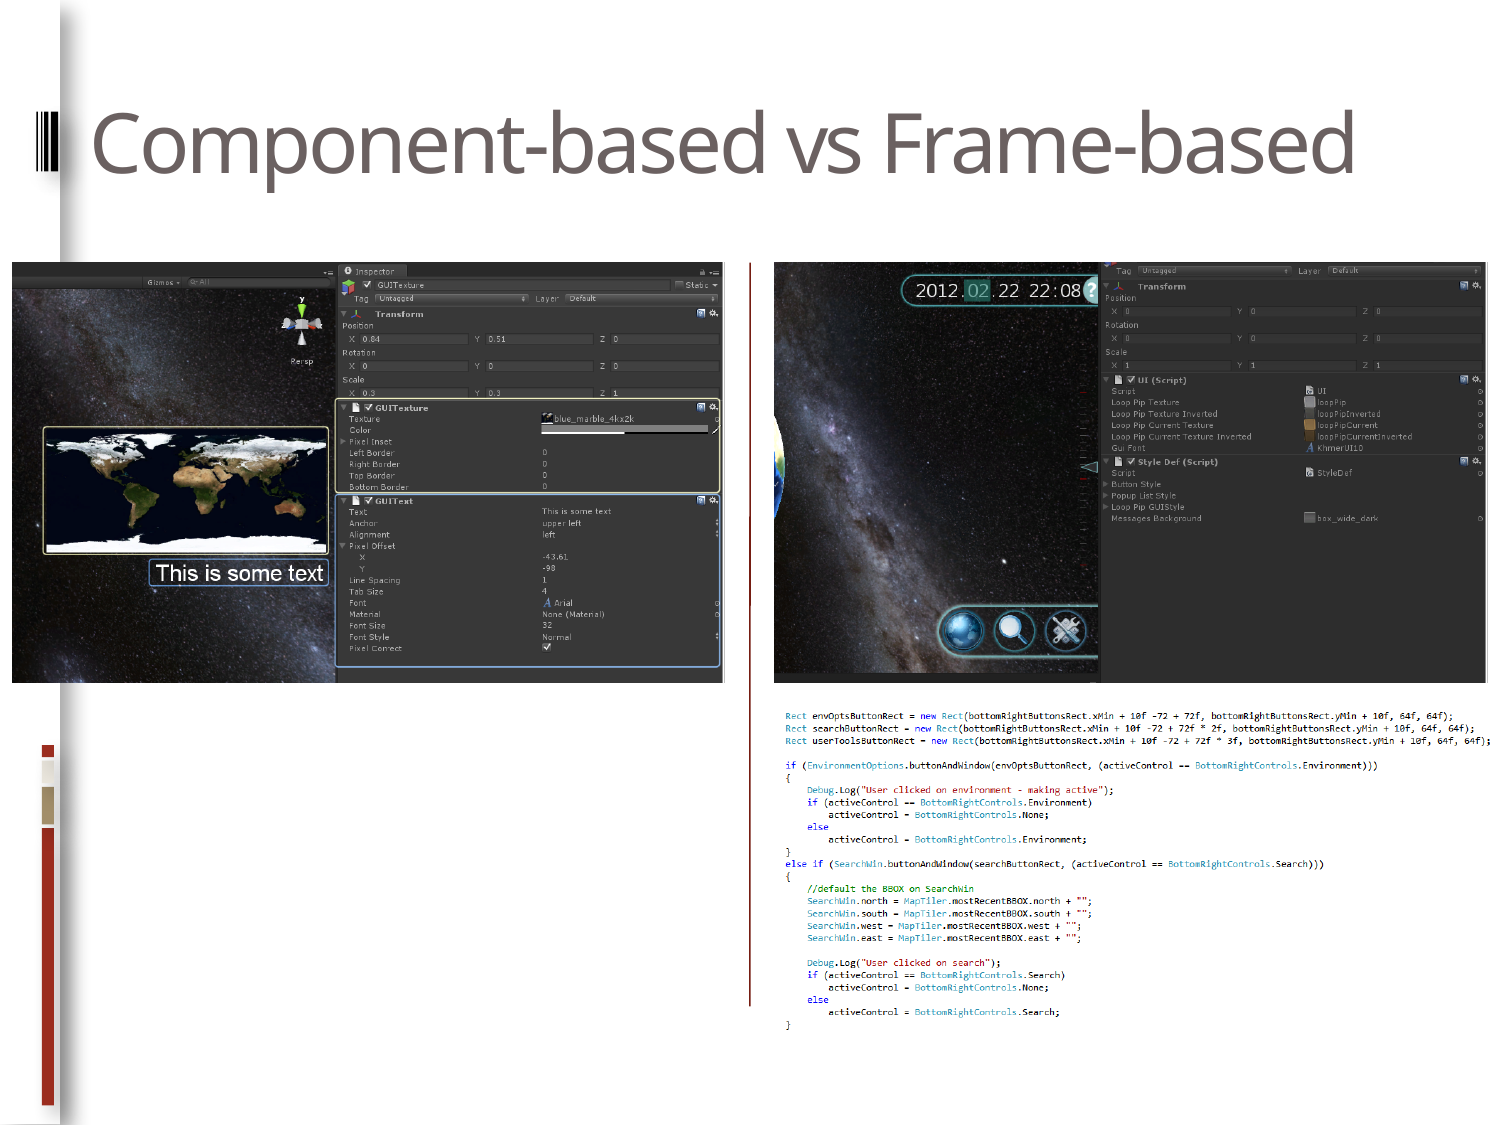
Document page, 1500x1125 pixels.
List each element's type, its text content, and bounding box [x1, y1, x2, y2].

picture [762, 708, 1500, 1038]
title Component-based vs Frame-based [75, 34, 1425, 247]
picture [12, 262, 726, 683]
picture [774, 262, 1488, 683]
